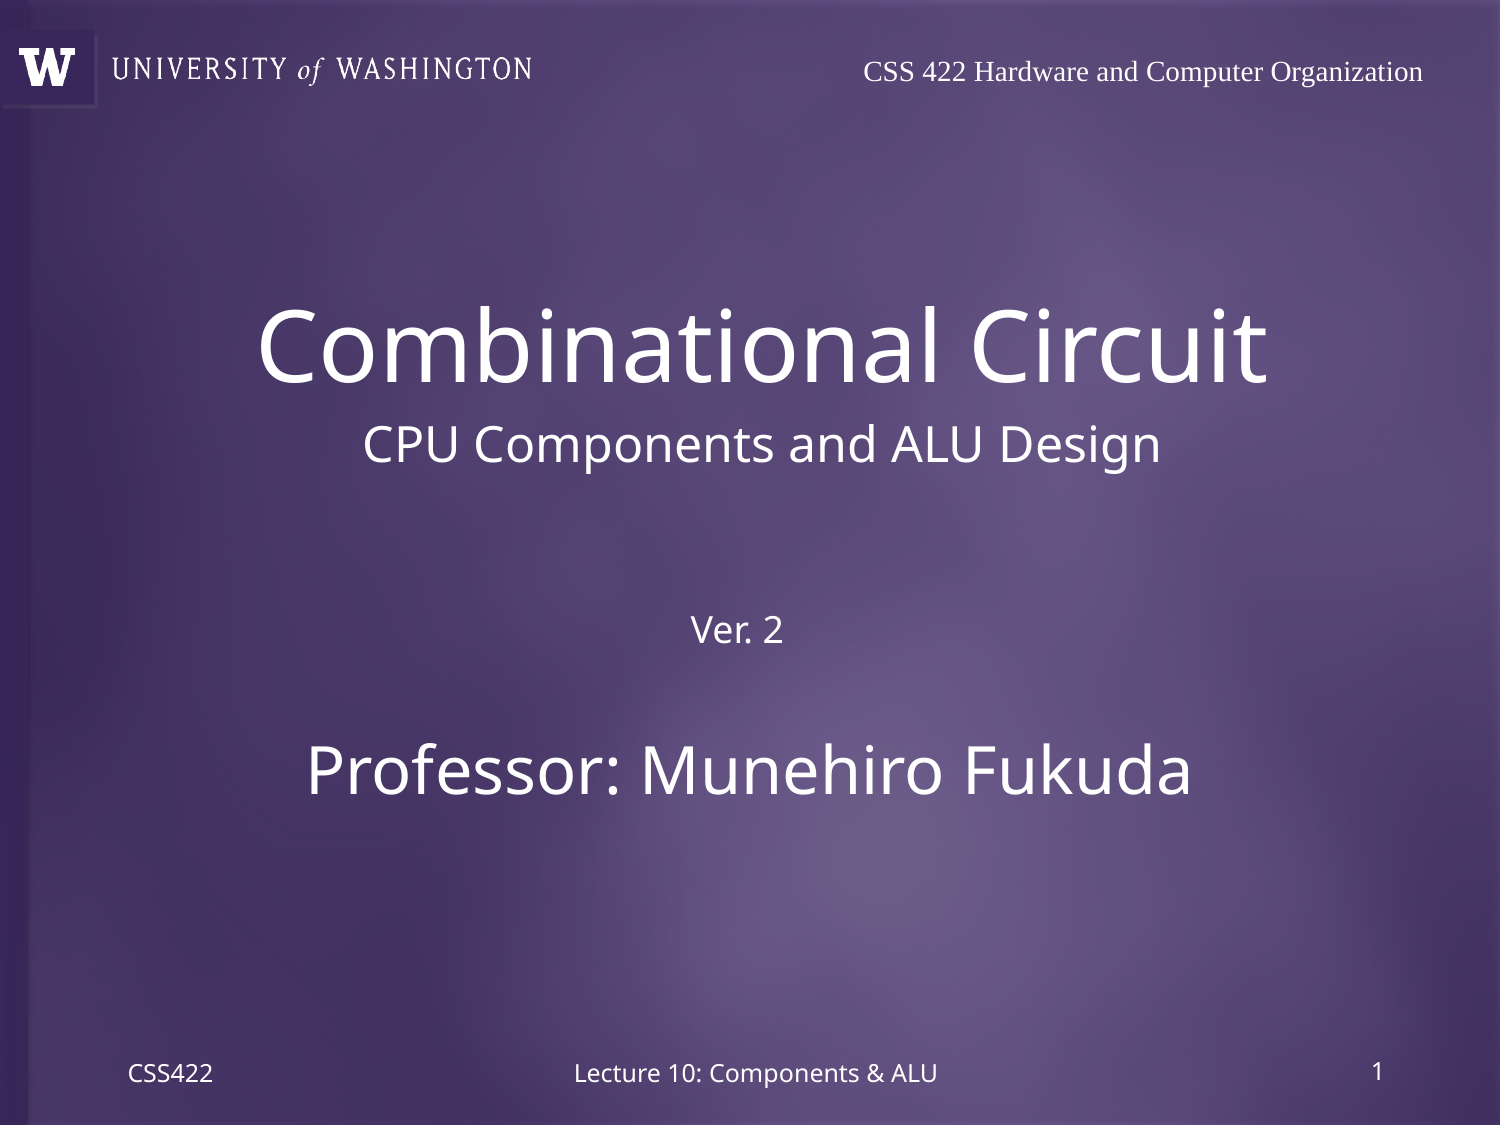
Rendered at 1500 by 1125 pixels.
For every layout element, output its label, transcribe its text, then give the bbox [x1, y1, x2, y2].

text_box Professor: Munehiro Fukuda [224, 720, 1275, 1008]
text_box Ver. 2 [675, 598, 800, 659]
picture [19, 48, 75, 86]
picture [112, 57, 531, 86]
text_box Combinational Circuit CPU Components and ALU Design [124, 274, 1400, 488]
title CSS 422 Hardware and Computer Organization [787, 37, 1500, 138]
footer Lecture 10: Components & ALU [518, 1042, 994, 1103]
slide_number CSS422 [112, 1042, 463, 1103]
slide_number 0 [1050, 1042, 1400, 1103]
